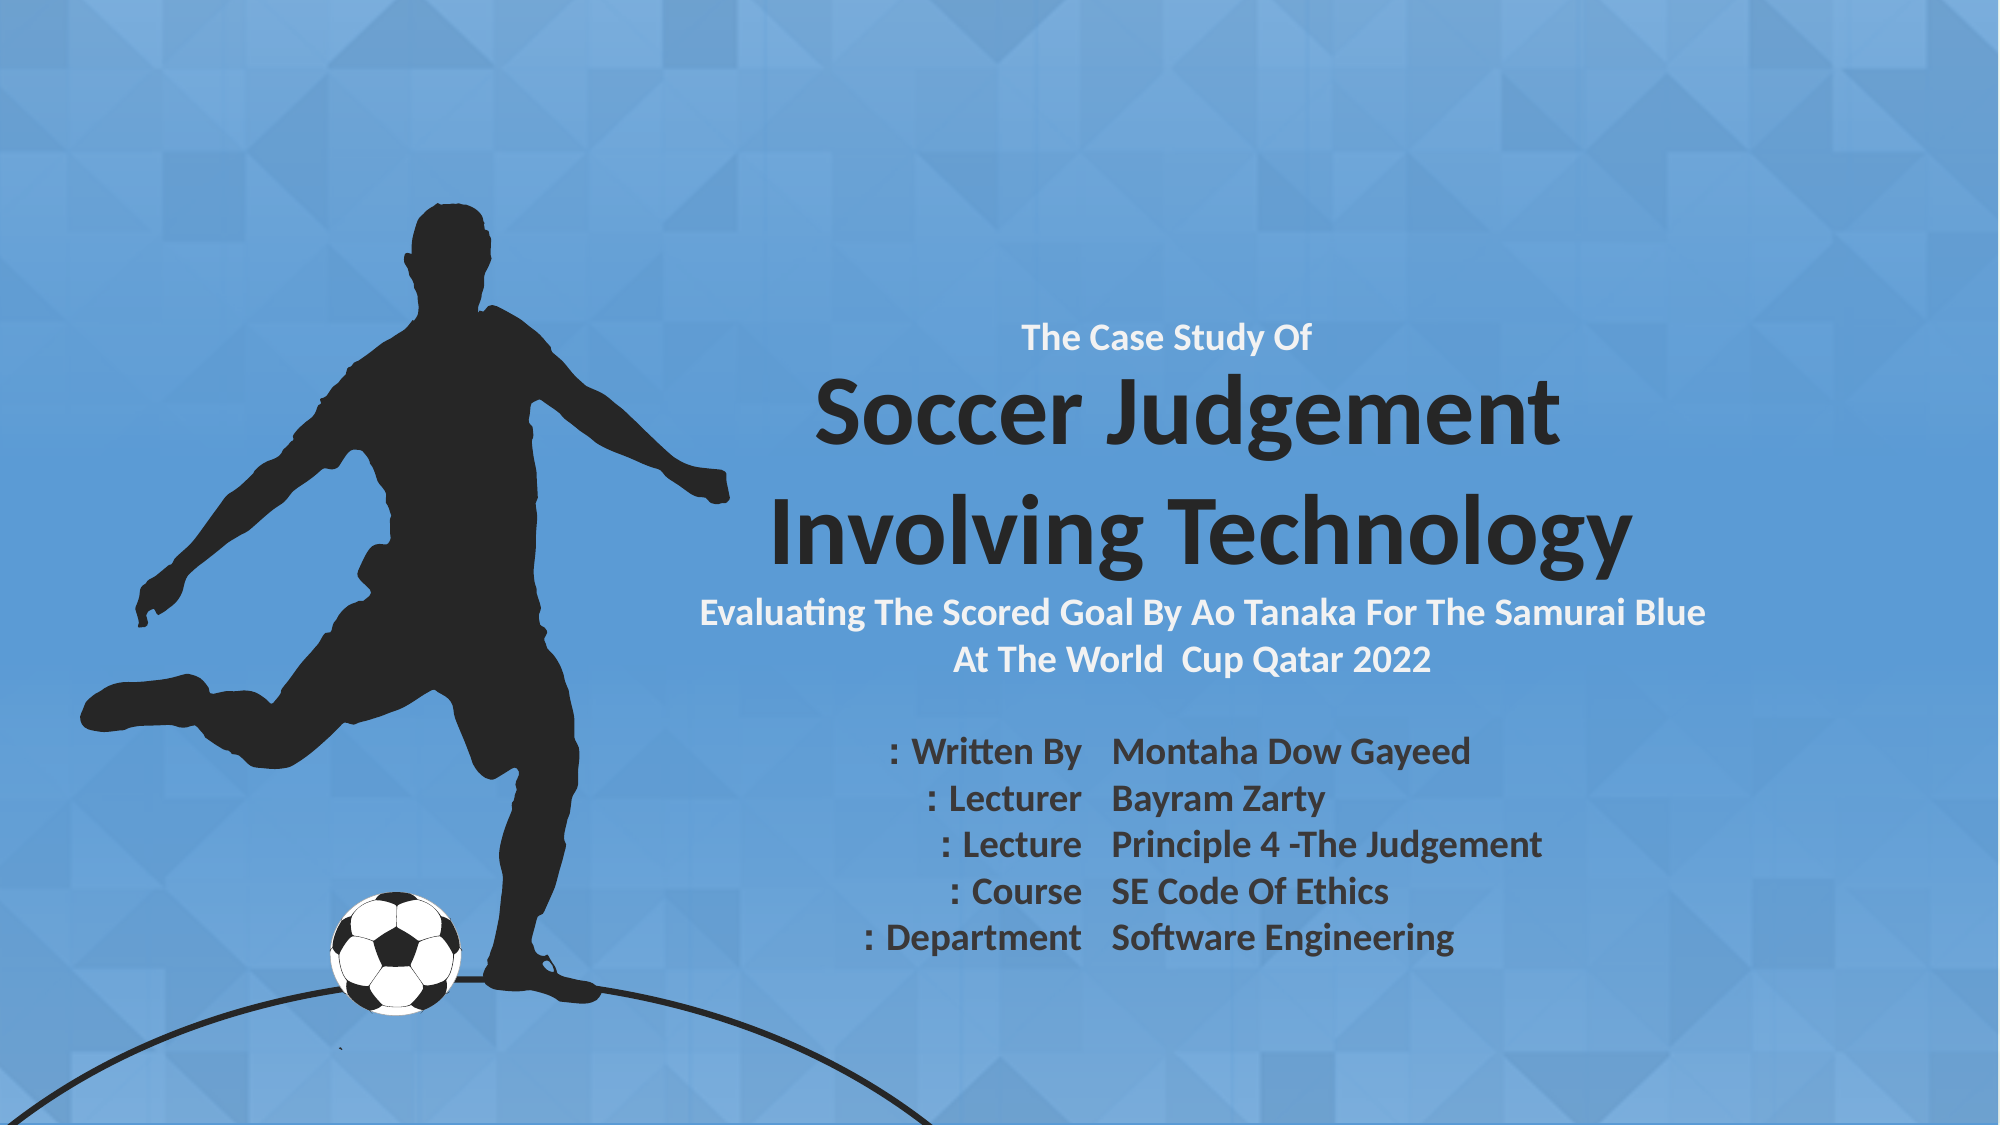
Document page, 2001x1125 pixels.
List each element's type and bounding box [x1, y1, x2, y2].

text_box [329, 891, 463, 1051]
picture [0, 0, 2000, 1123]
